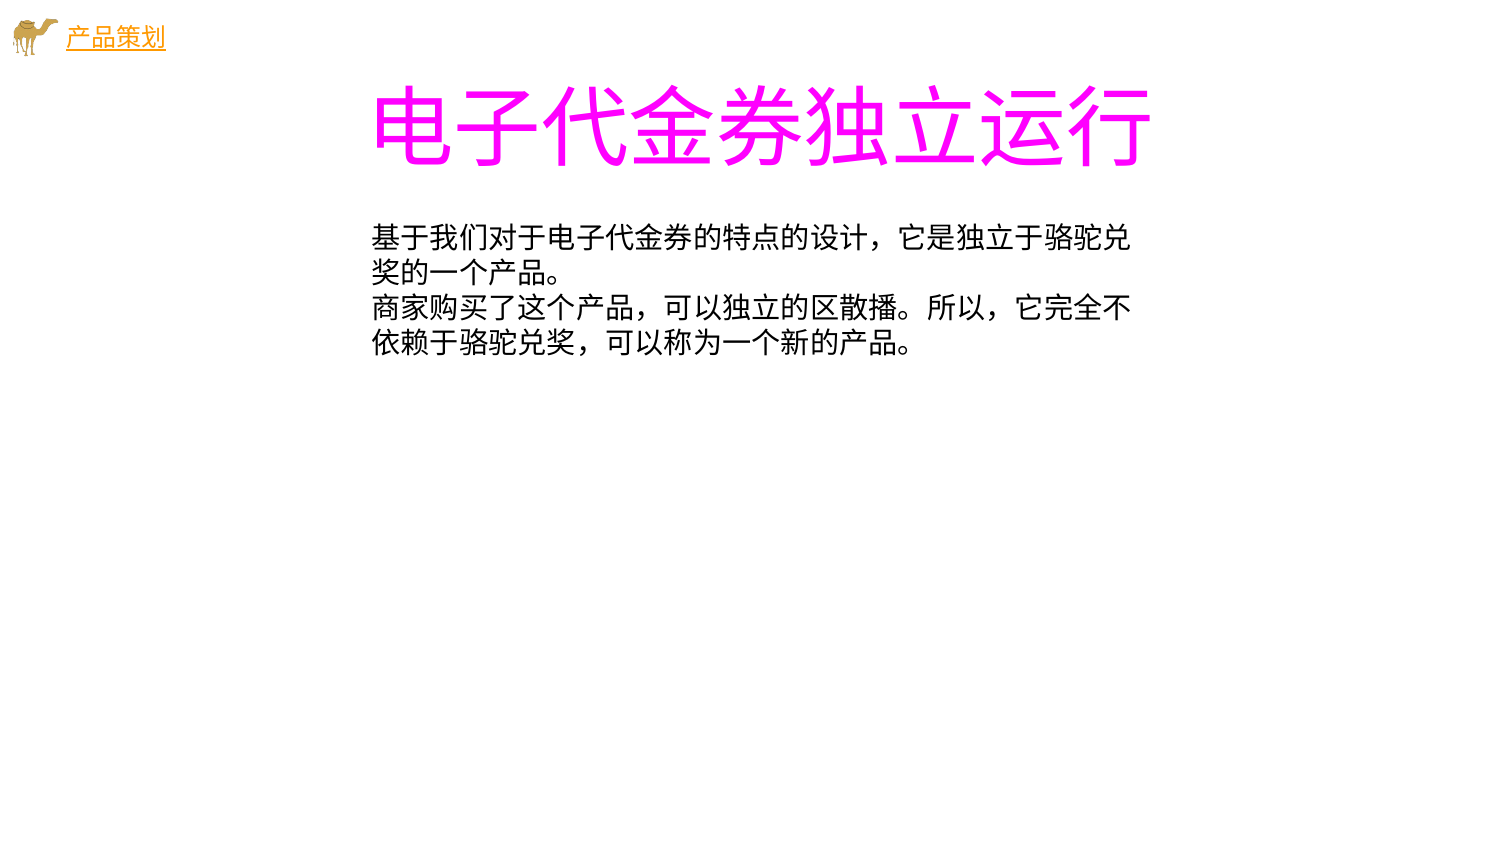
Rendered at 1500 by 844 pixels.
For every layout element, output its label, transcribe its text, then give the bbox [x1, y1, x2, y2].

text_box 基于我们对于电子代金券的特点的设计，它是独立于骆驼兑奖的一个产品。 商家购买了这个产品，可以独立的区散播。所以，它完全不依赖于骆驼兑奖，可以称为一个新的产品。 [356, 204, 1150, 394]
text_box 电子代金券独立运行 [339, 88, 1180, 161]
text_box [11, 6, 211, 68]
